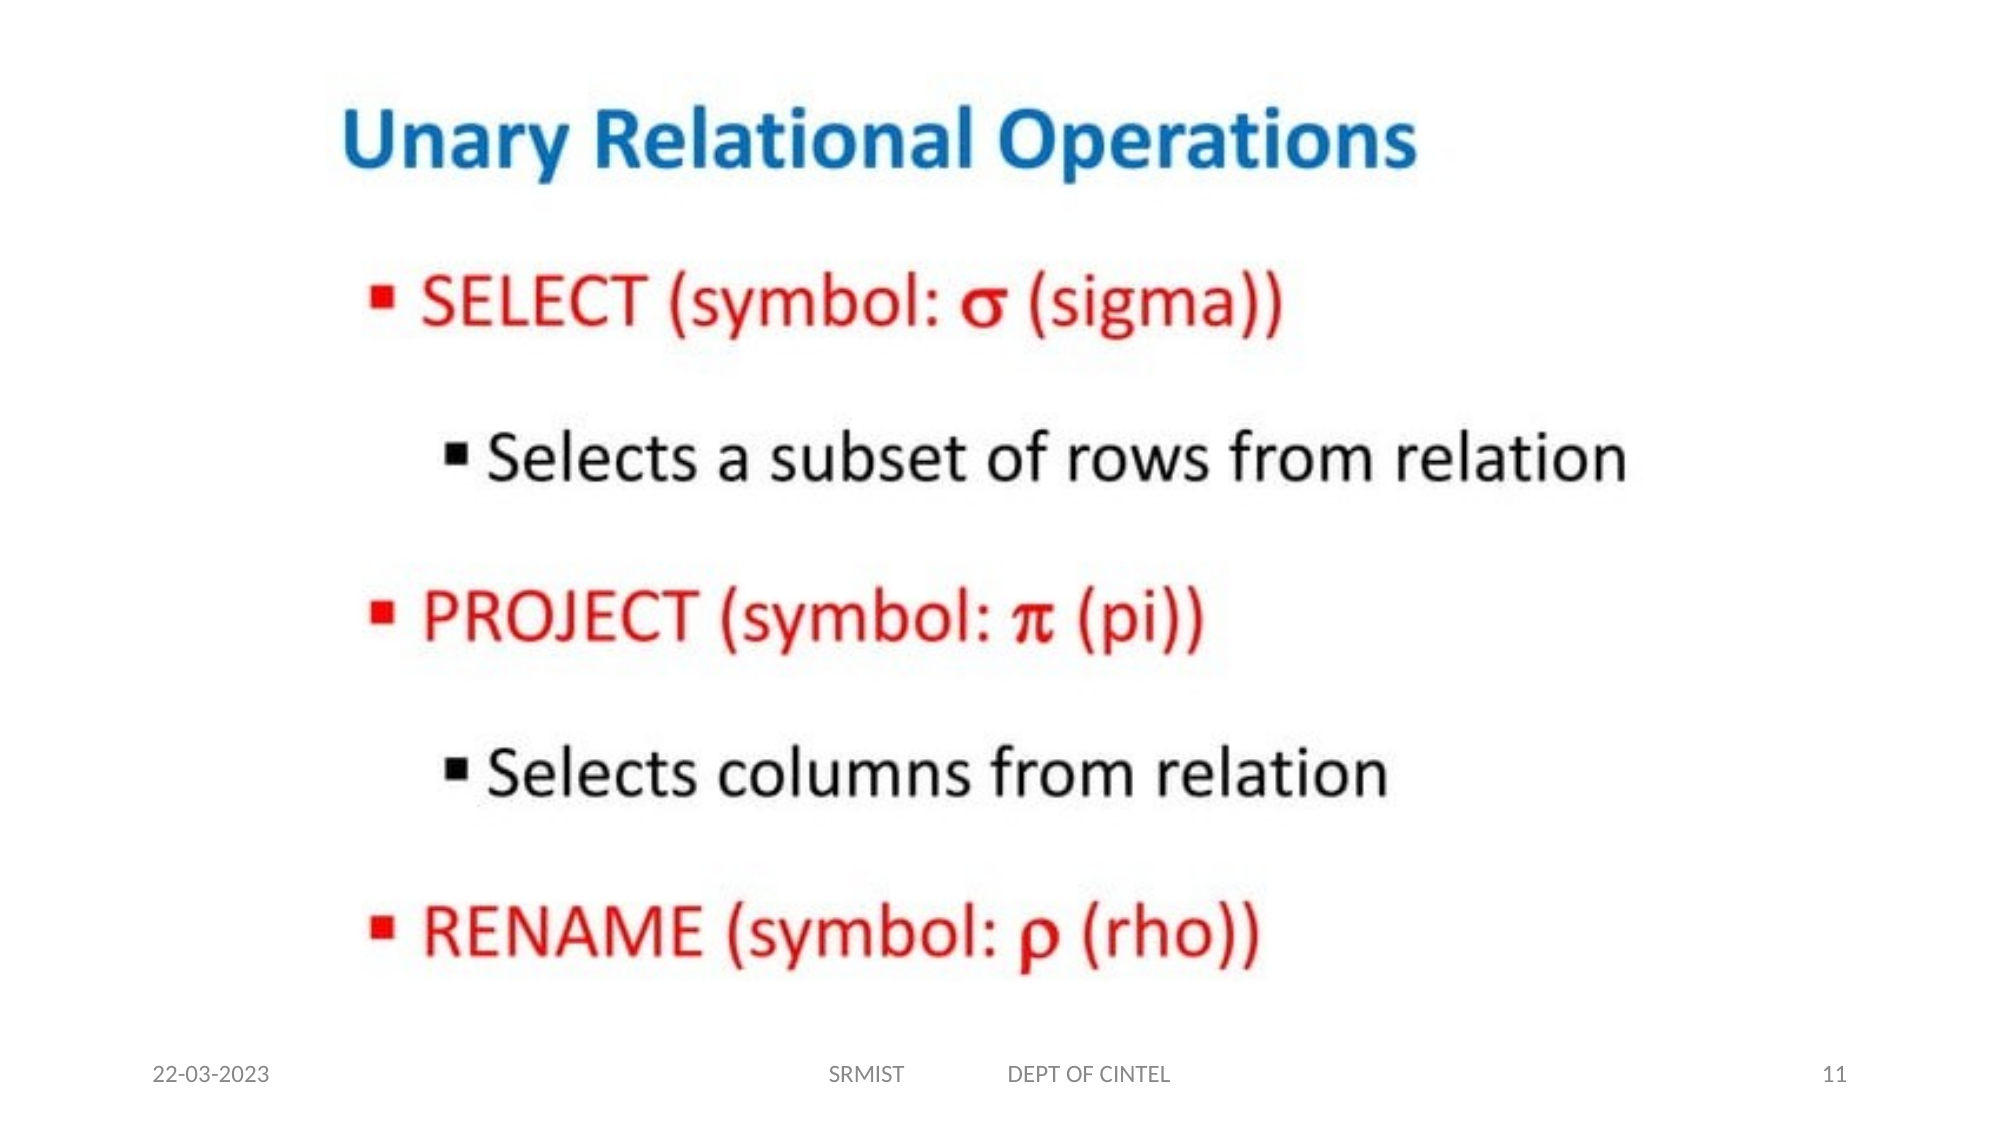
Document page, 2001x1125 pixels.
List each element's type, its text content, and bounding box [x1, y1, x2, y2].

footer SRMIST DEPT OF CINTEL [662, 1042, 1338, 1103]
slide_number ‹#› [1412, 1042, 1863, 1103]
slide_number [137, 1042, 588, 1103]
picture [325, 72, 1644, 982]
